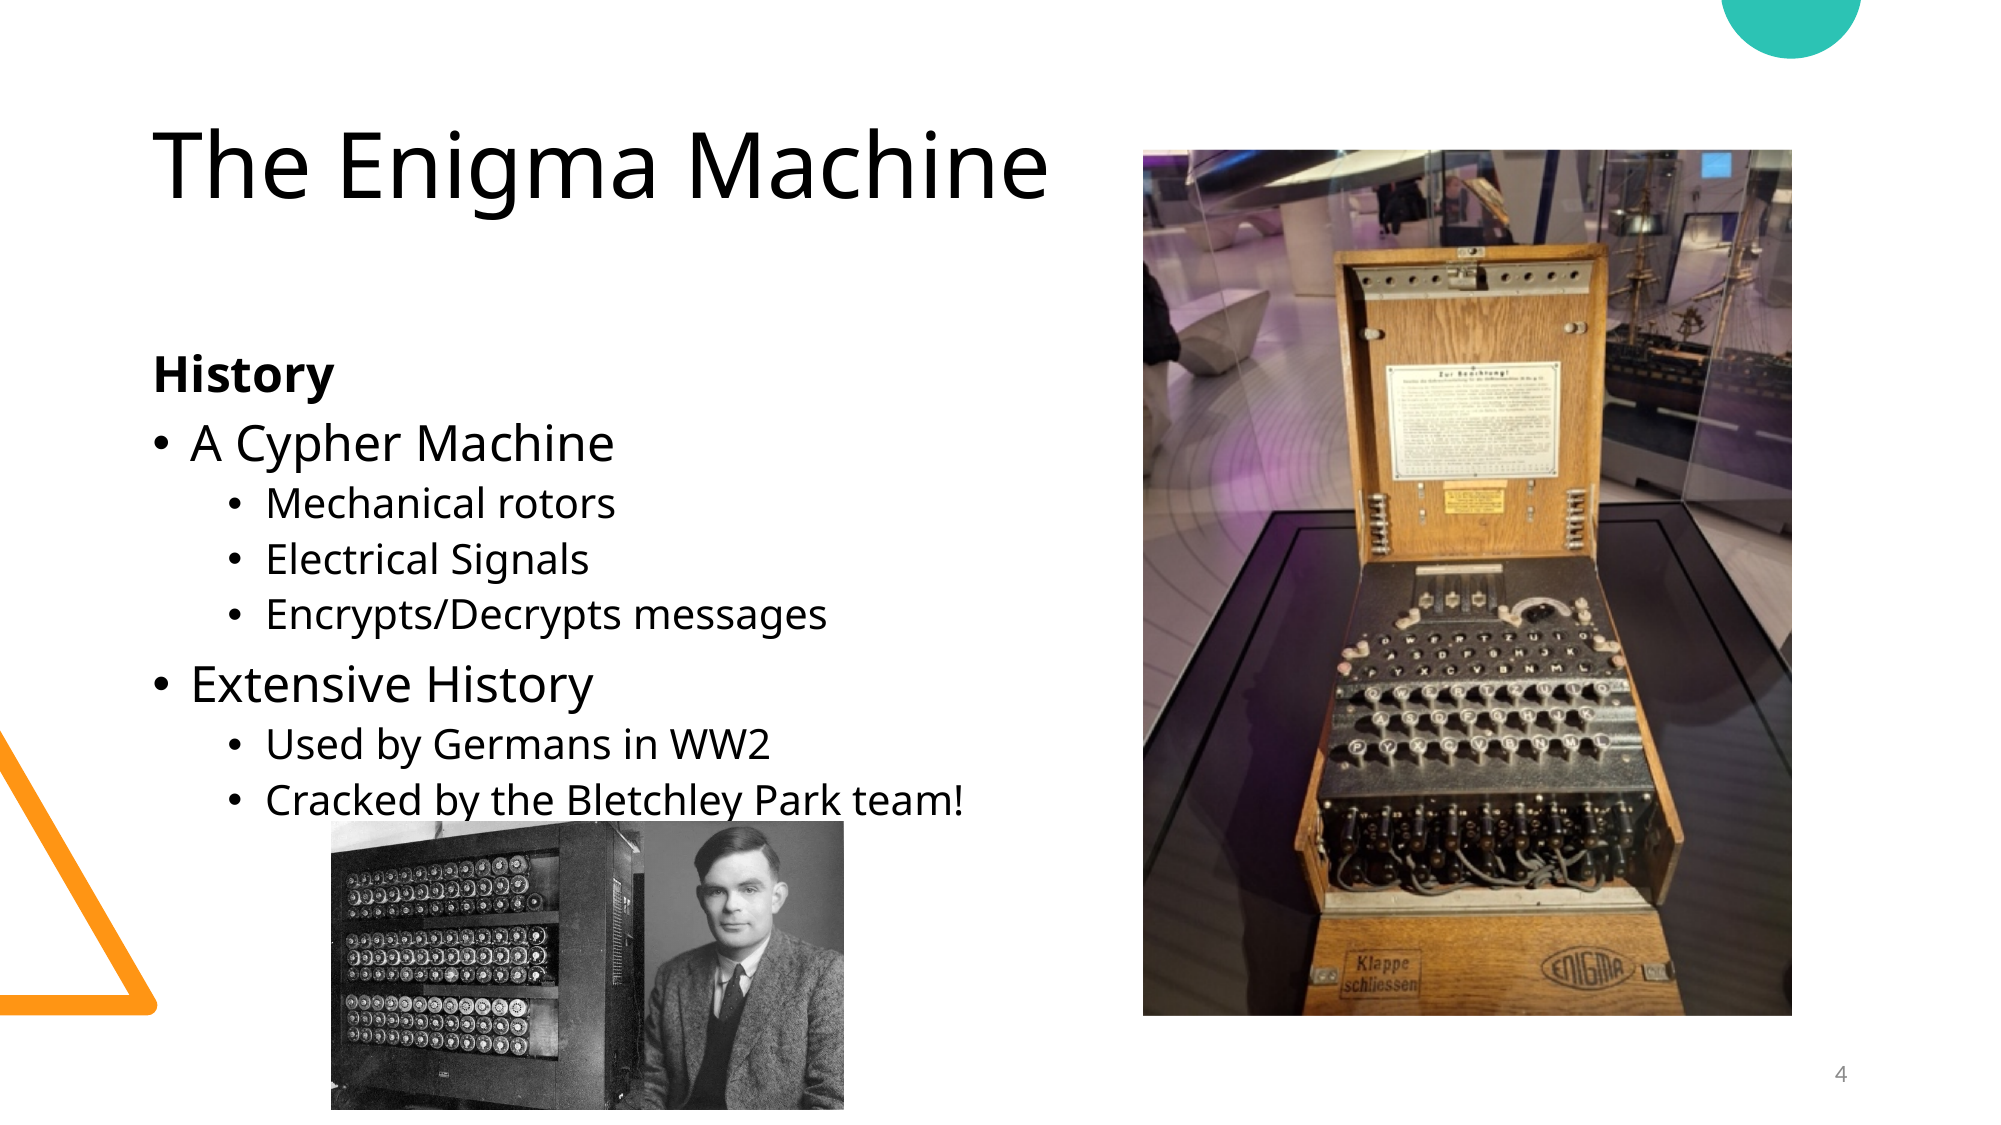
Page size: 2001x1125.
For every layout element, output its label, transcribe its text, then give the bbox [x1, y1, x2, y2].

list History [137, 275, 984, 410]
picture [1034, 151, 1900, 1015]
picture [331, 821, 844, 1110]
title The Enigma Machine [137, 59, 1863, 278]
slide_number 4 [1412, 1042, 1863, 1103]
list A Cypher Machine Mechanical rotors Electrical Signals Encrypts/Decrypts messages Extensive History Used by Germans in WW2 Cracked by the Bletchley Park team! [137, 410, 984, 1016]
